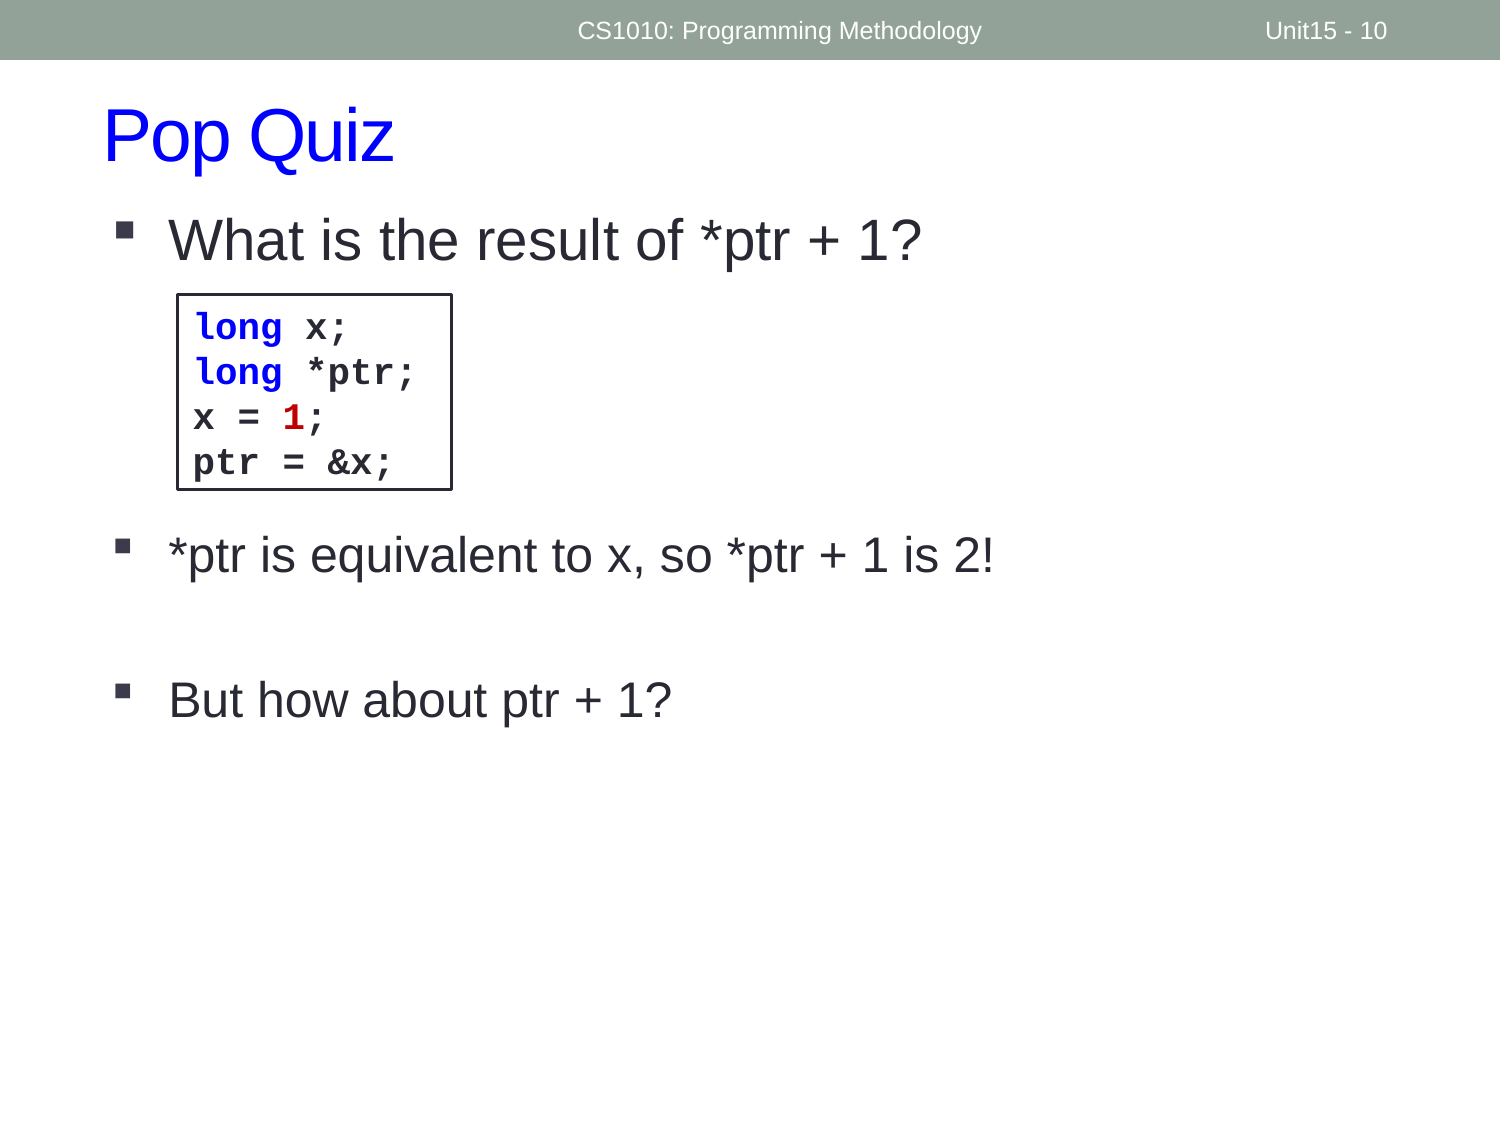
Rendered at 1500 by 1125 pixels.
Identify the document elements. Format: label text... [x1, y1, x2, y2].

slide_number Unit15 - 10 [1250, 3, 1425, 57]
title Pop Quiz [87, 62, 1463, 200]
list What is the result of *ptr + 1? *ptr is equivalent to x, so *ptr + 1 is 2! But how about ptr + 1? [96, 194, 1457, 1089]
text_box long x; long *ptr; x = 1; ptr = &x; [176, 292, 454, 492]
footer CS1010: Programming Methodology [562, 3, 1238, 57]
